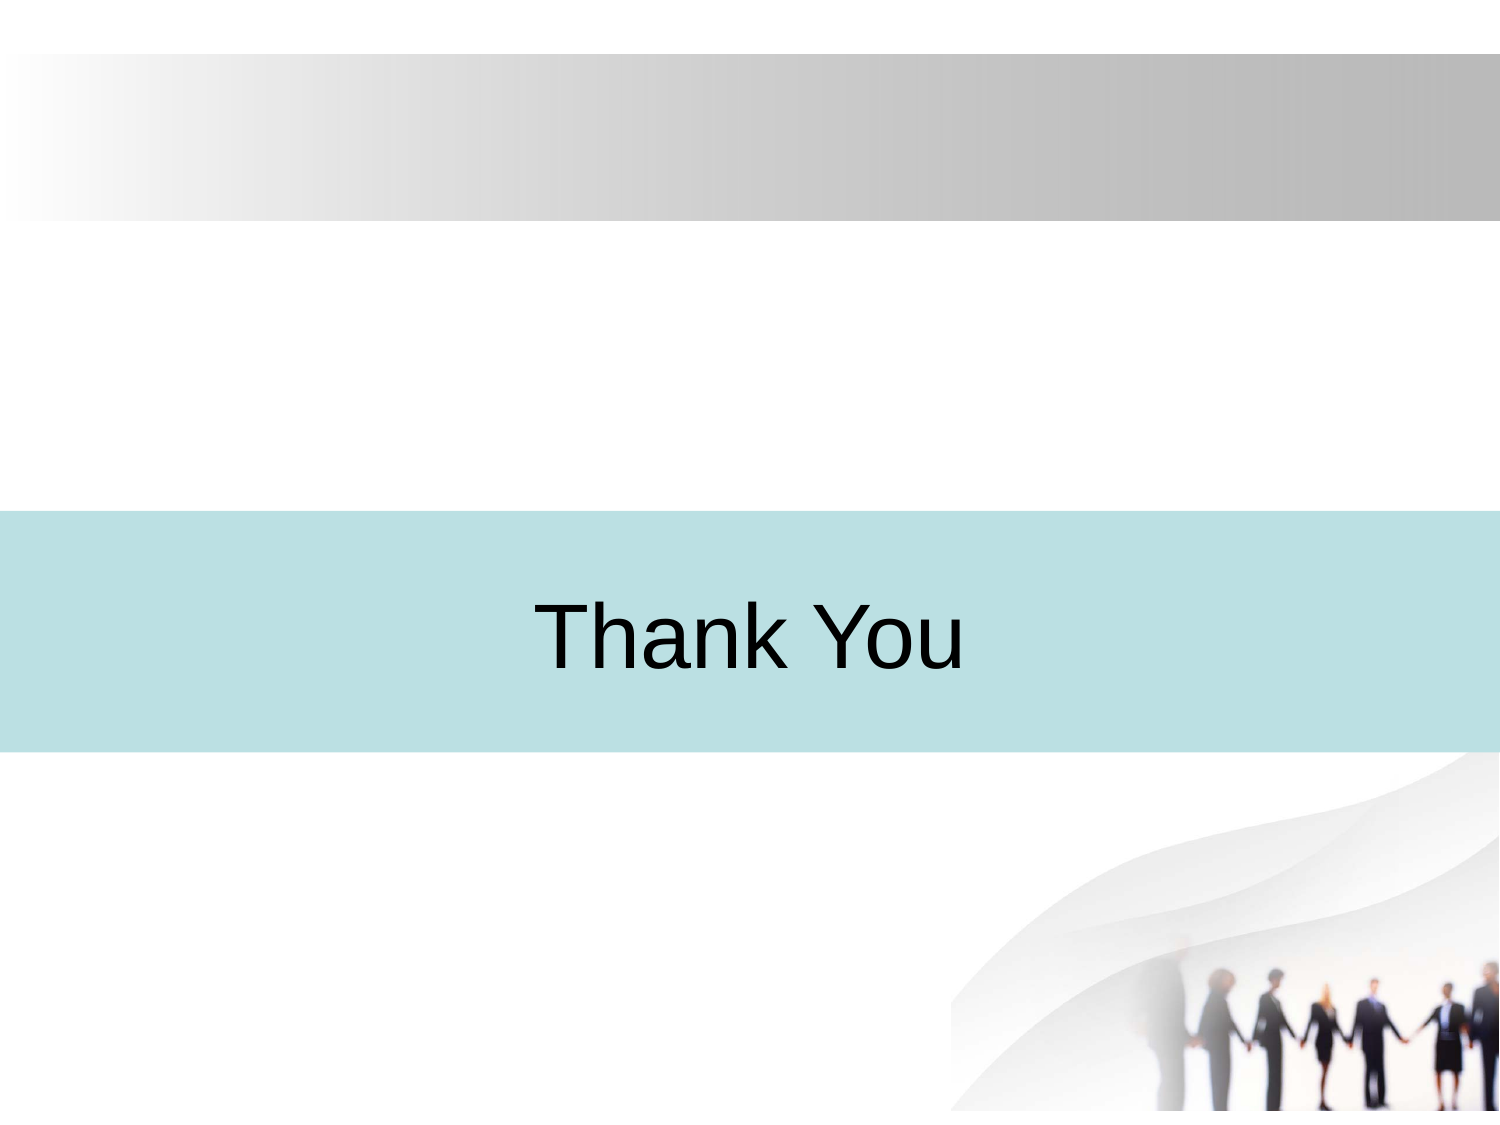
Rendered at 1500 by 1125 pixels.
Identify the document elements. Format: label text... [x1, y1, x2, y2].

list Thank You [0, 510, 1500, 753]
picture [951, 753, 1499, 1111]
